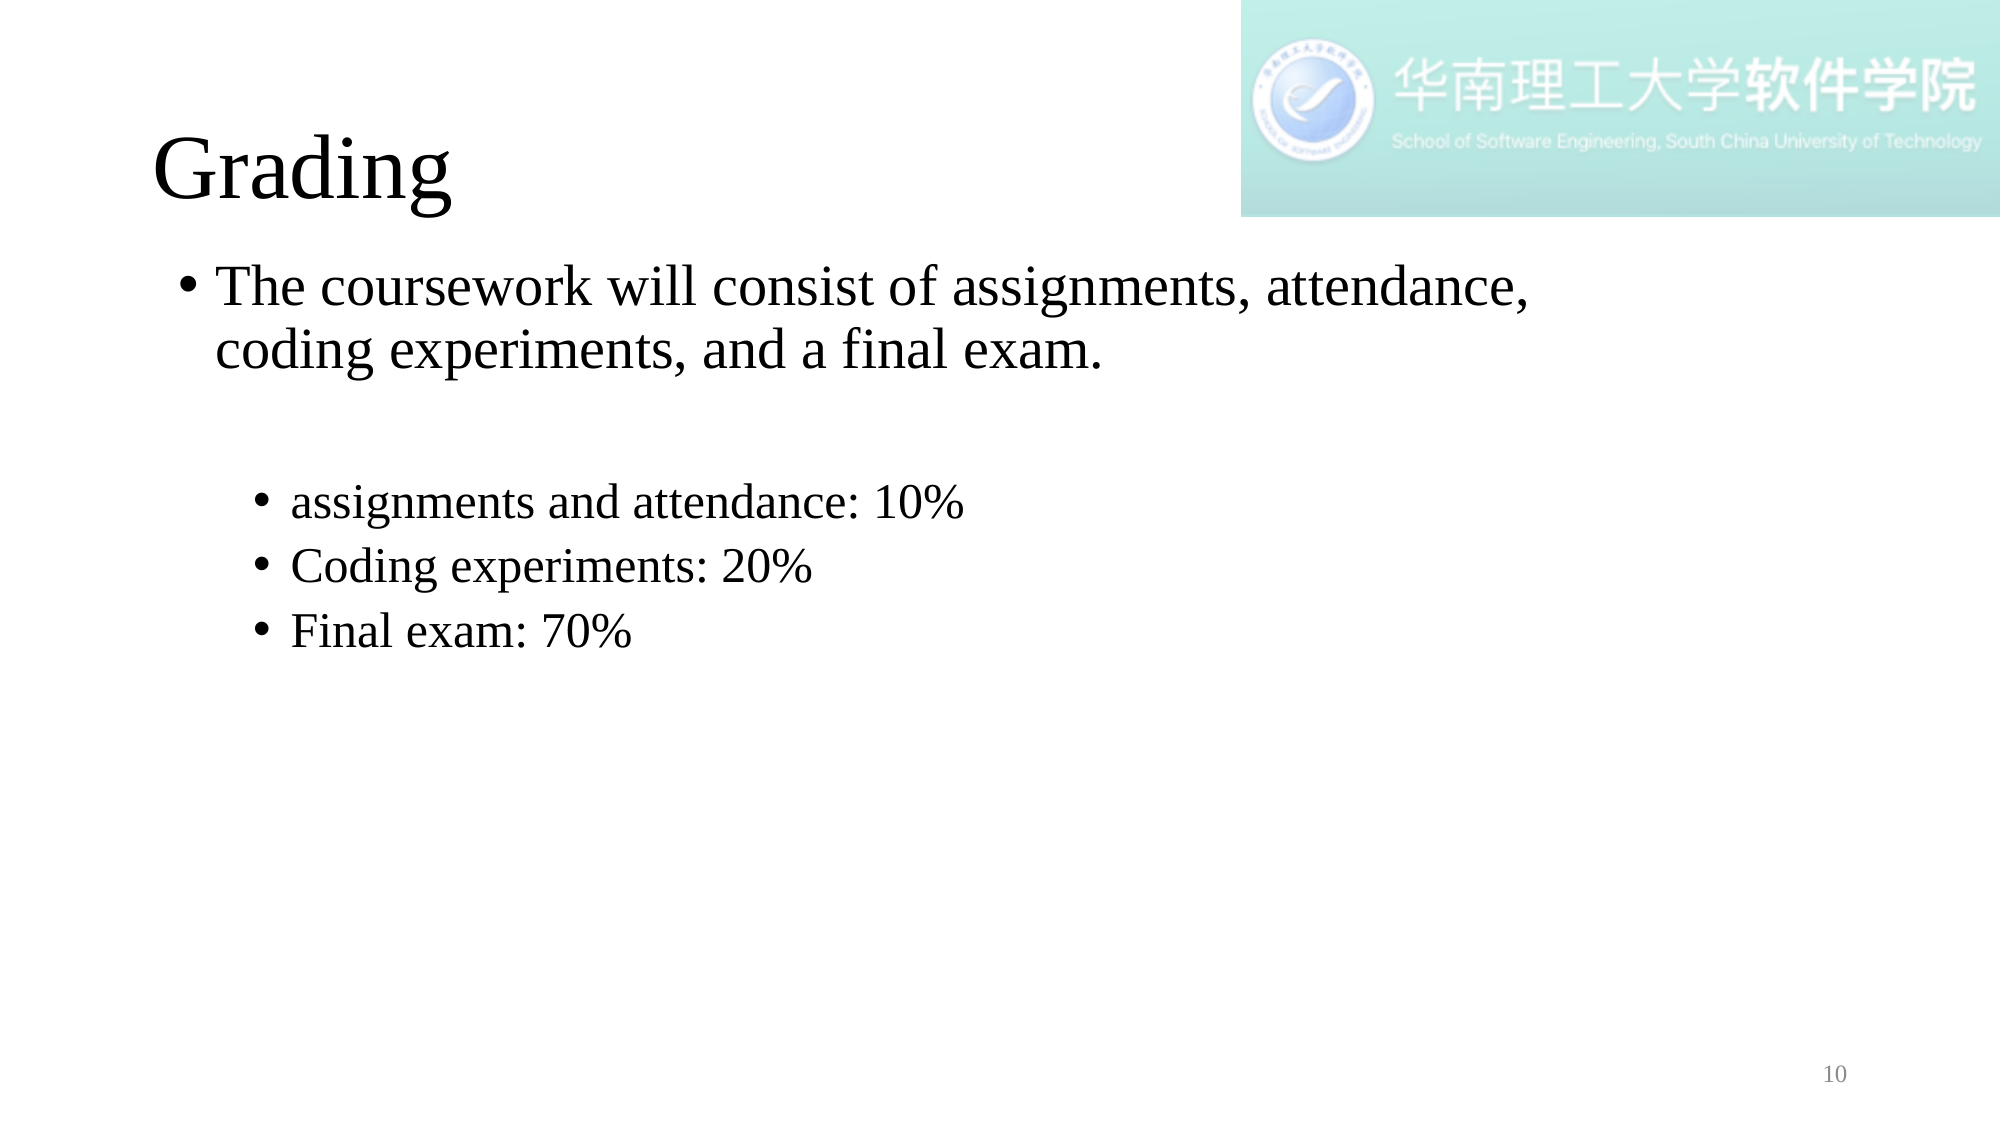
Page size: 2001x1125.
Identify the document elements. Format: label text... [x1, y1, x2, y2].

list The coursework will consist of assignments, attendance, coding experiments, and a final exam. assignments and attendance: 10% Coding experiments: 20% Final exam: 70% [163, 248, 1716, 912]
title Grading [137, 59, 1863, 278]
slide_number 10 [1412, 1042, 1863, 1103]
